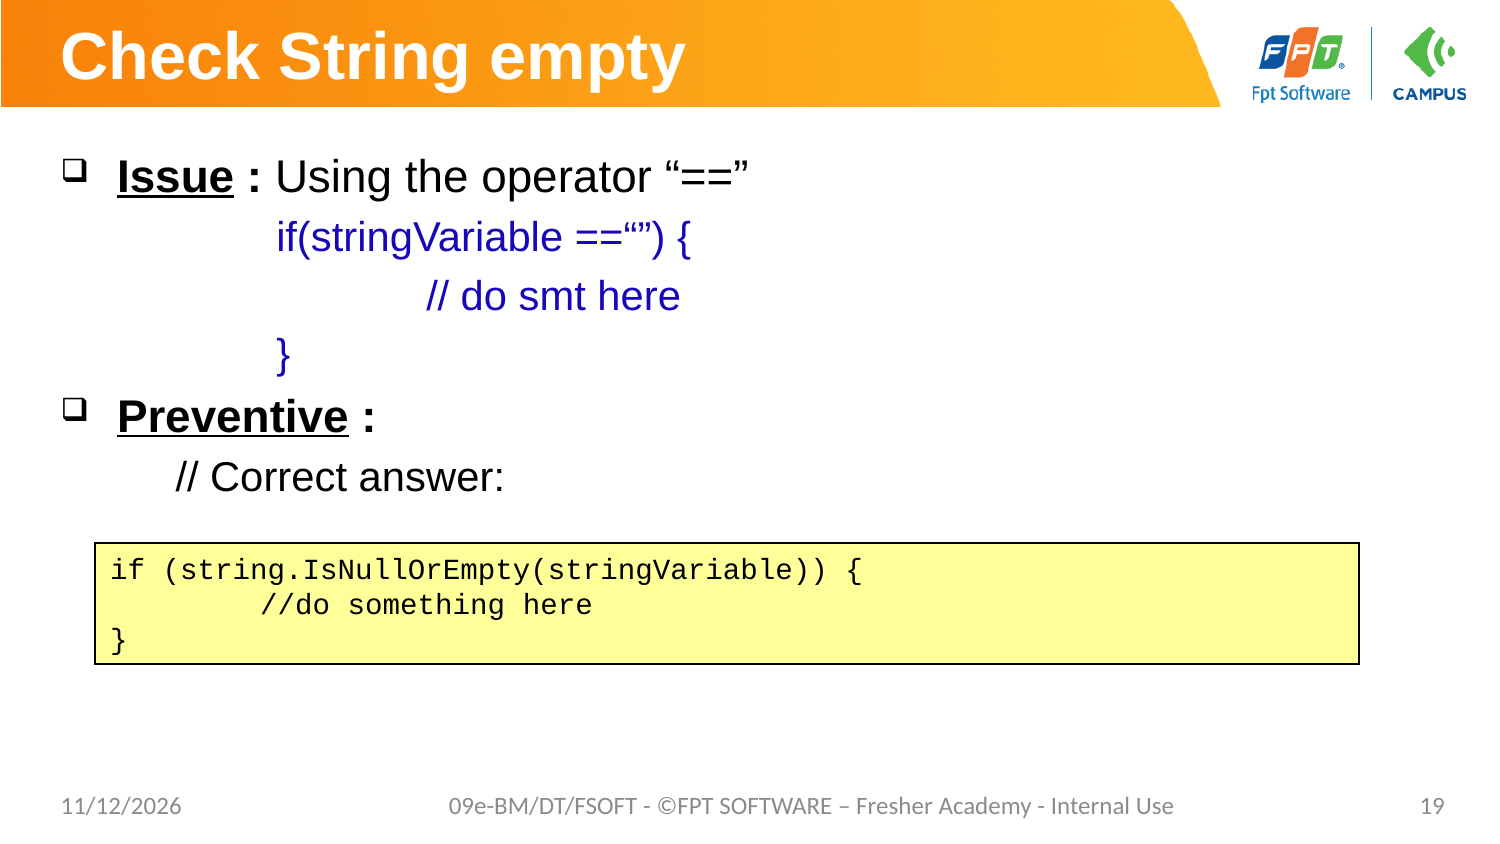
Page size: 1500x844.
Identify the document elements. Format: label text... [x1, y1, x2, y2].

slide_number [45, 782, 270, 827]
text_box if (string.IsNullOrEmpty(stringVariable)) { //do something here } [95, 542, 1359, 664]
picture [1, 0, 1499, 844]
footer 09e-BM/DT/FSOFT - ©FPT SOFTWARE – Fresher Academy - Internal Use [289, 782, 1335, 827]
slide_number 19 [1350, 782, 1461, 827]
title Check String empty [45, 0, 1176, 106]
list Issue : Using the operator “==” if(stringVariable ==“”) { // do smt here } Preventive : // Correct answer: [45, 139, 1461, 754]
